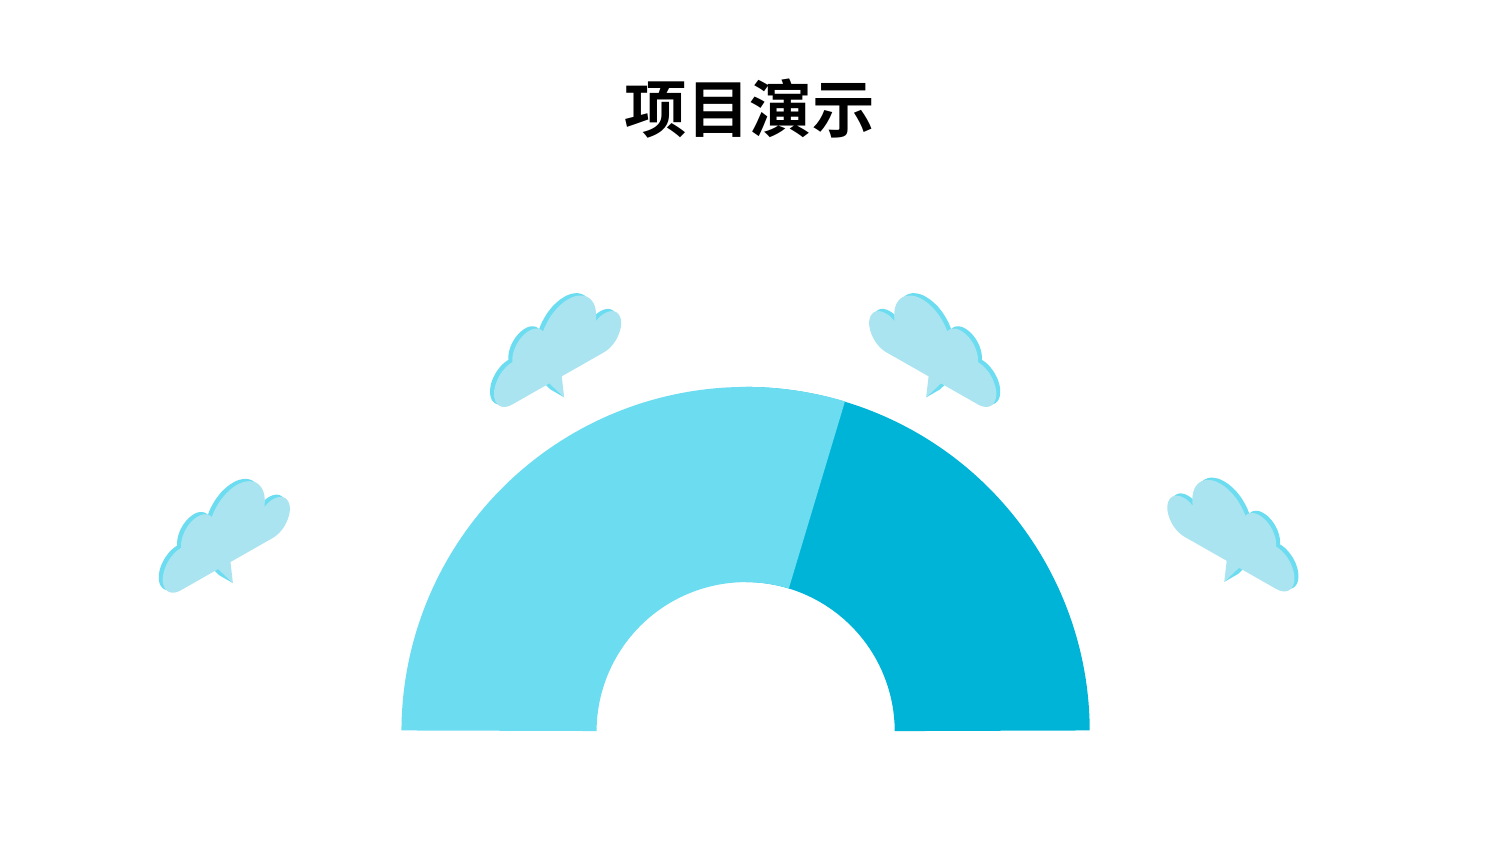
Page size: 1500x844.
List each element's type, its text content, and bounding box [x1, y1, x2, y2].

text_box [158, 478, 291, 593]
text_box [489, 292, 622, 408]
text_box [1167, 477, 1299, 592]
text_box [789, 401, 1090, 732]
text_box [401, 386, 845, 732]
title 项目演示 [75, 67, 1425, 147]
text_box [868, 292, 1001, 408]
